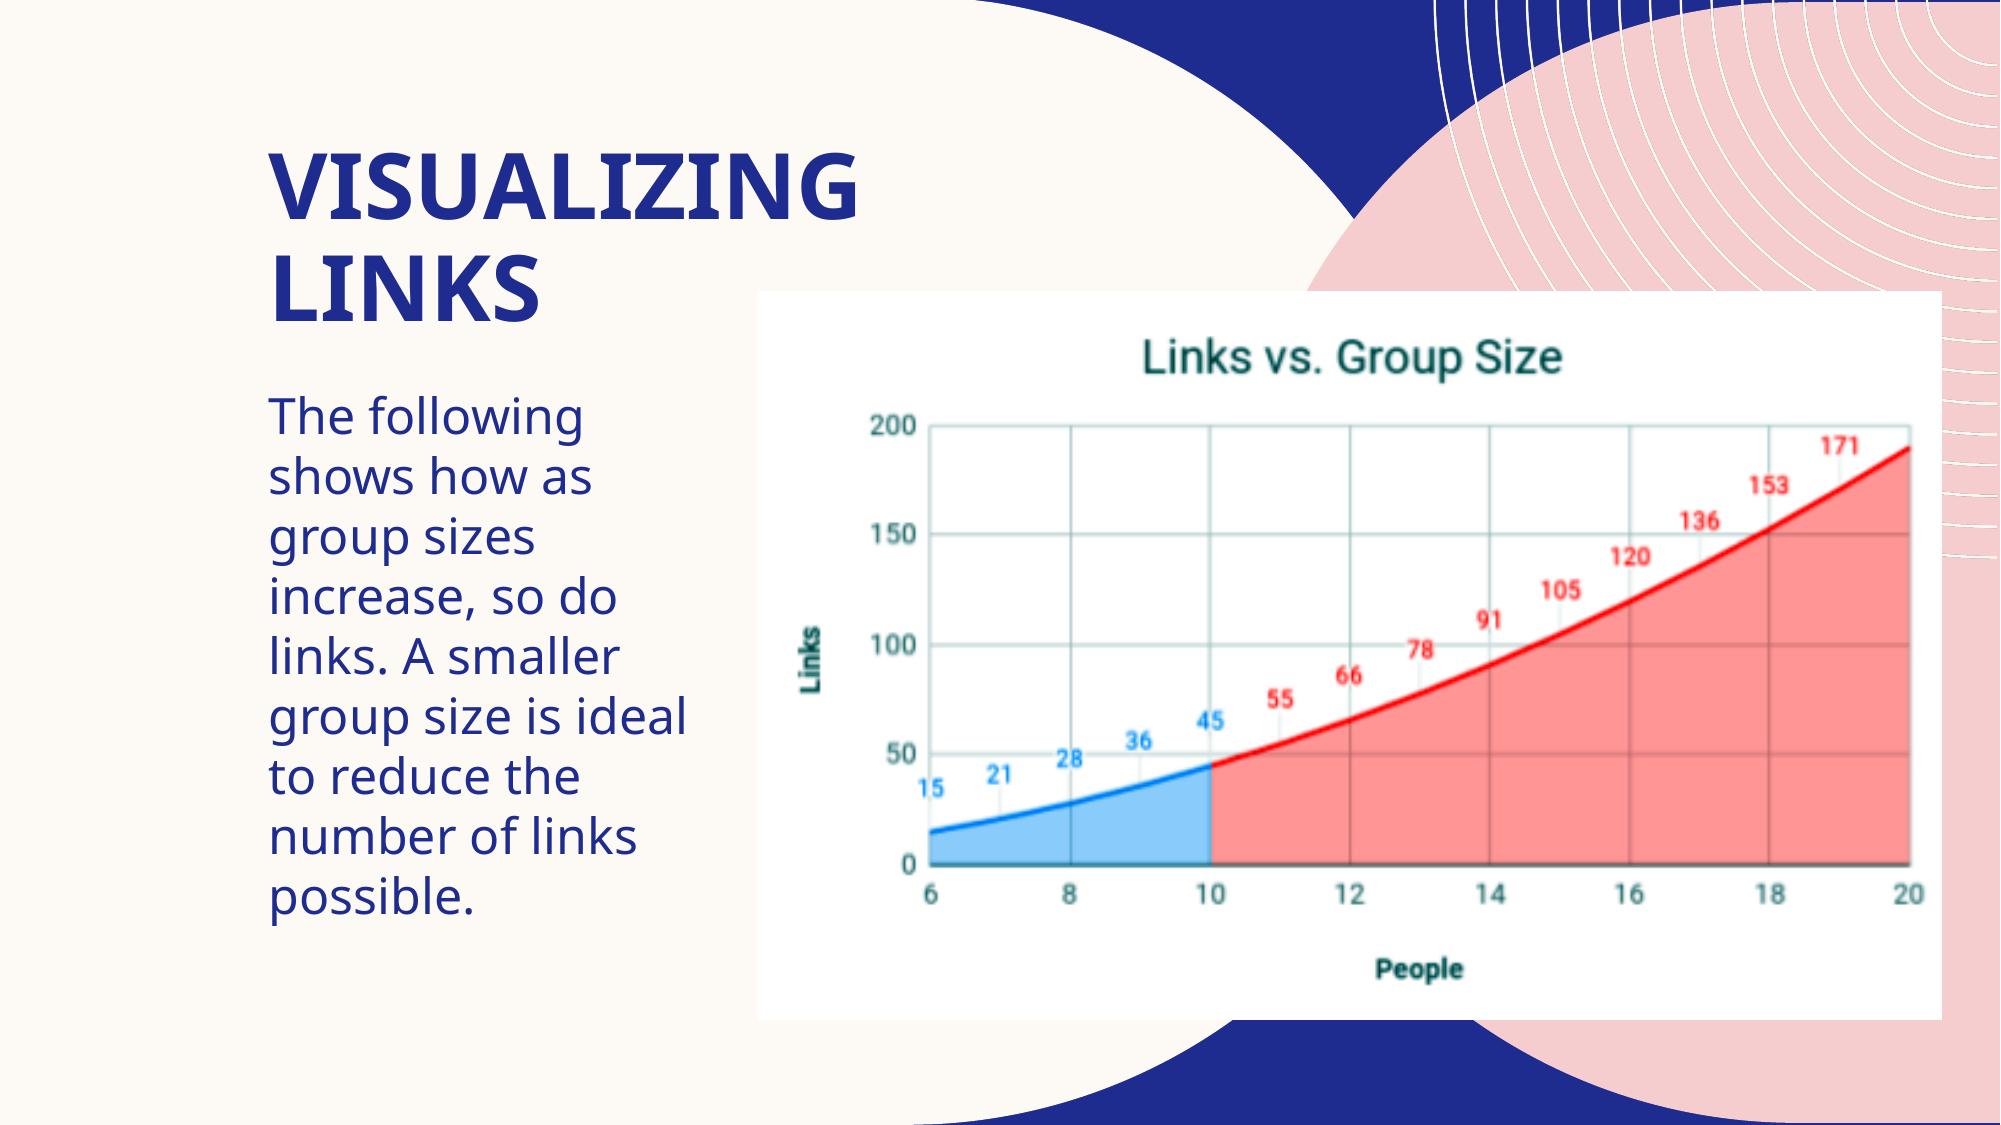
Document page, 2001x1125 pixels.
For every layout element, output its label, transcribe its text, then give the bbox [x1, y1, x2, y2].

title Visualizing Links [253, 237, 1150, 348]
subtitle The following shows how as group sizes increase, so do links. A smaller group size is ideal to reduce the number of links possible. [253, 384, 709, 971]
picture [757, 0, 1997, 1020]
